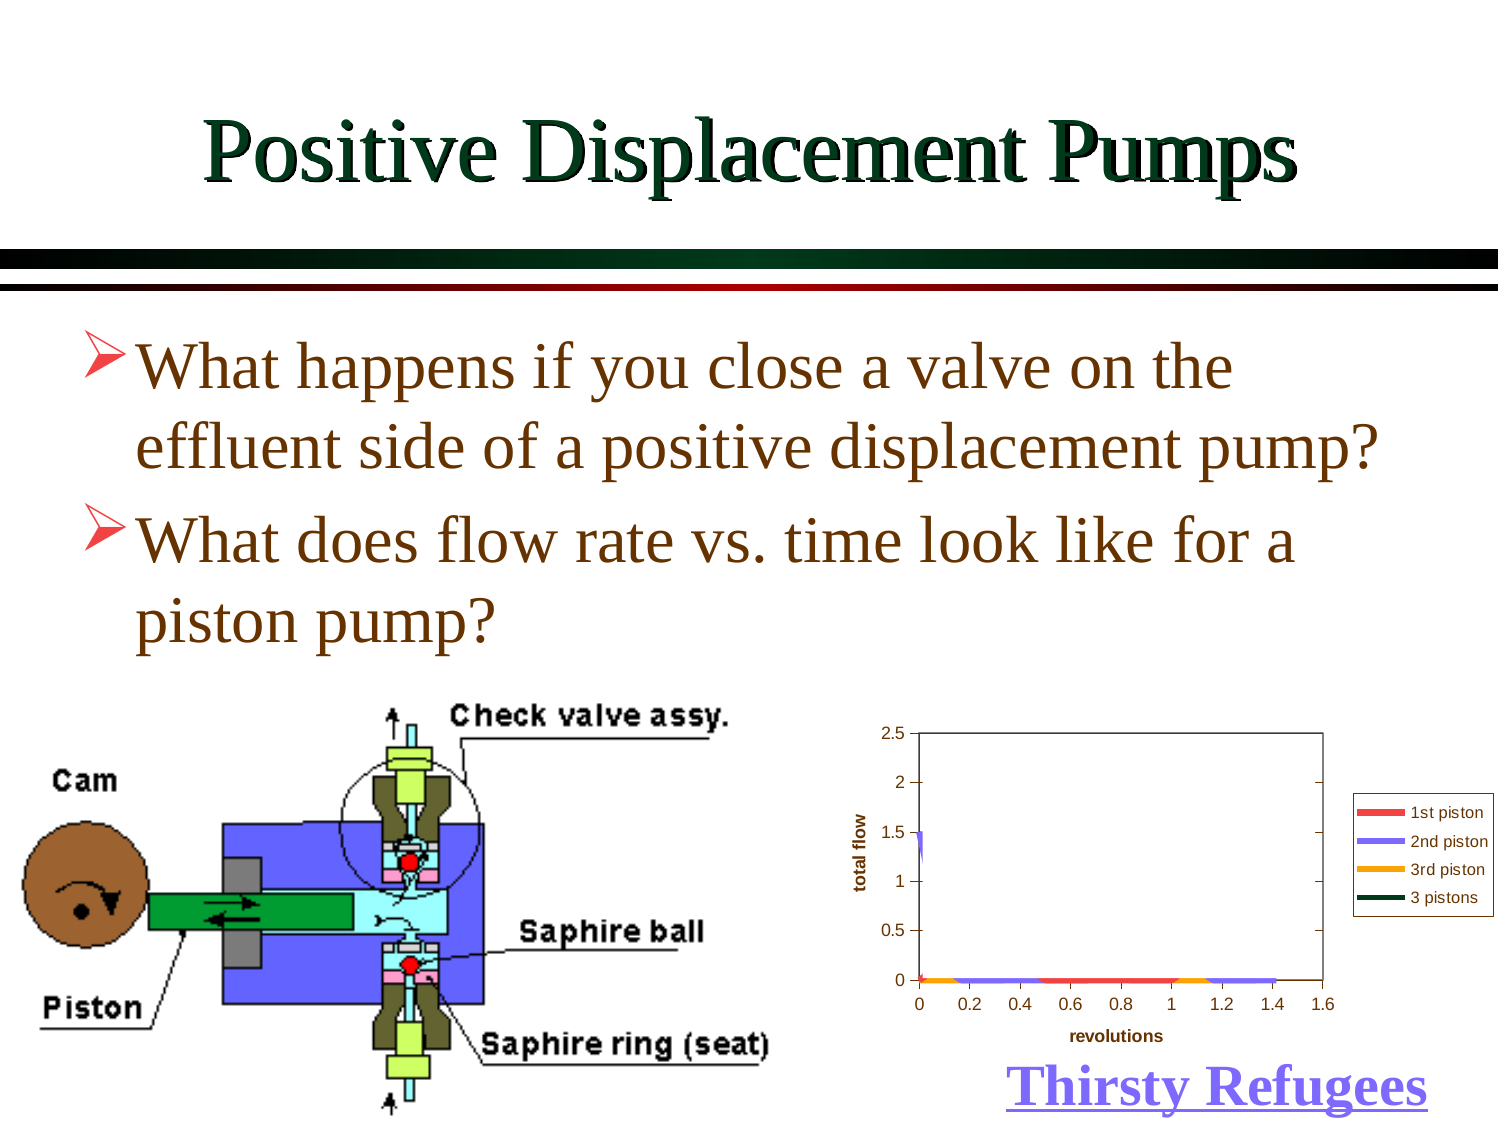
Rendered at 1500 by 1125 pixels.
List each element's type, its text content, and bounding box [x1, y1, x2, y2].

text_box Thirsty Refugees [991, 1080, 1500, 1125]
picture [0, 684, 783, 1125]
title Positive Displacement Pumps [112, 49, 1388, 238]
chart [826, 699, 1500, 1073]
list What happens if you close a valve on the effluent side of a positive displacement pump? What does flow rate vs. time look like for a piston pump? [64, 314, 1436, 990]
